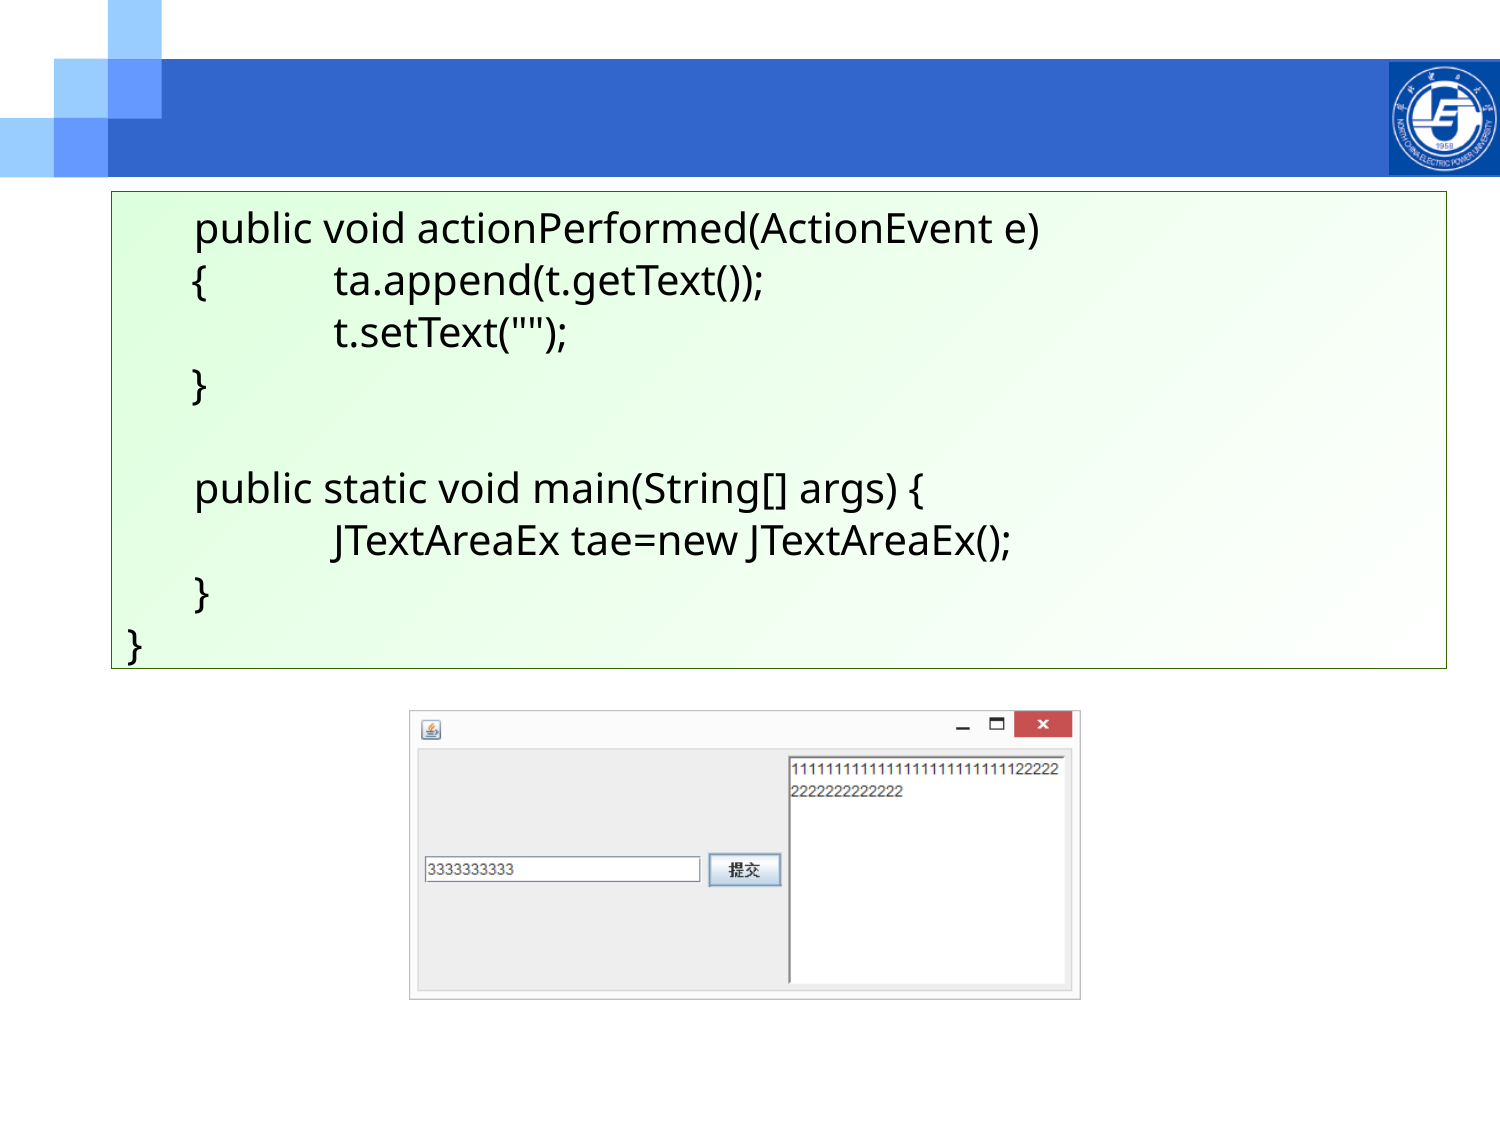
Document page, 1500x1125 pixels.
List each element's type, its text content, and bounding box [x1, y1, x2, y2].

picture [1389, 62, 1500, 175]
text_box public void actionPerformed(ActionEvent e) { ta.append(t.getText()); t.setText(""); } public static void main(String[] args) { JTextAreaEx tae=new JTextAreaEx(); } } [111, 191, 1447, 669]
picture [409, 710, 1081, 1000]
